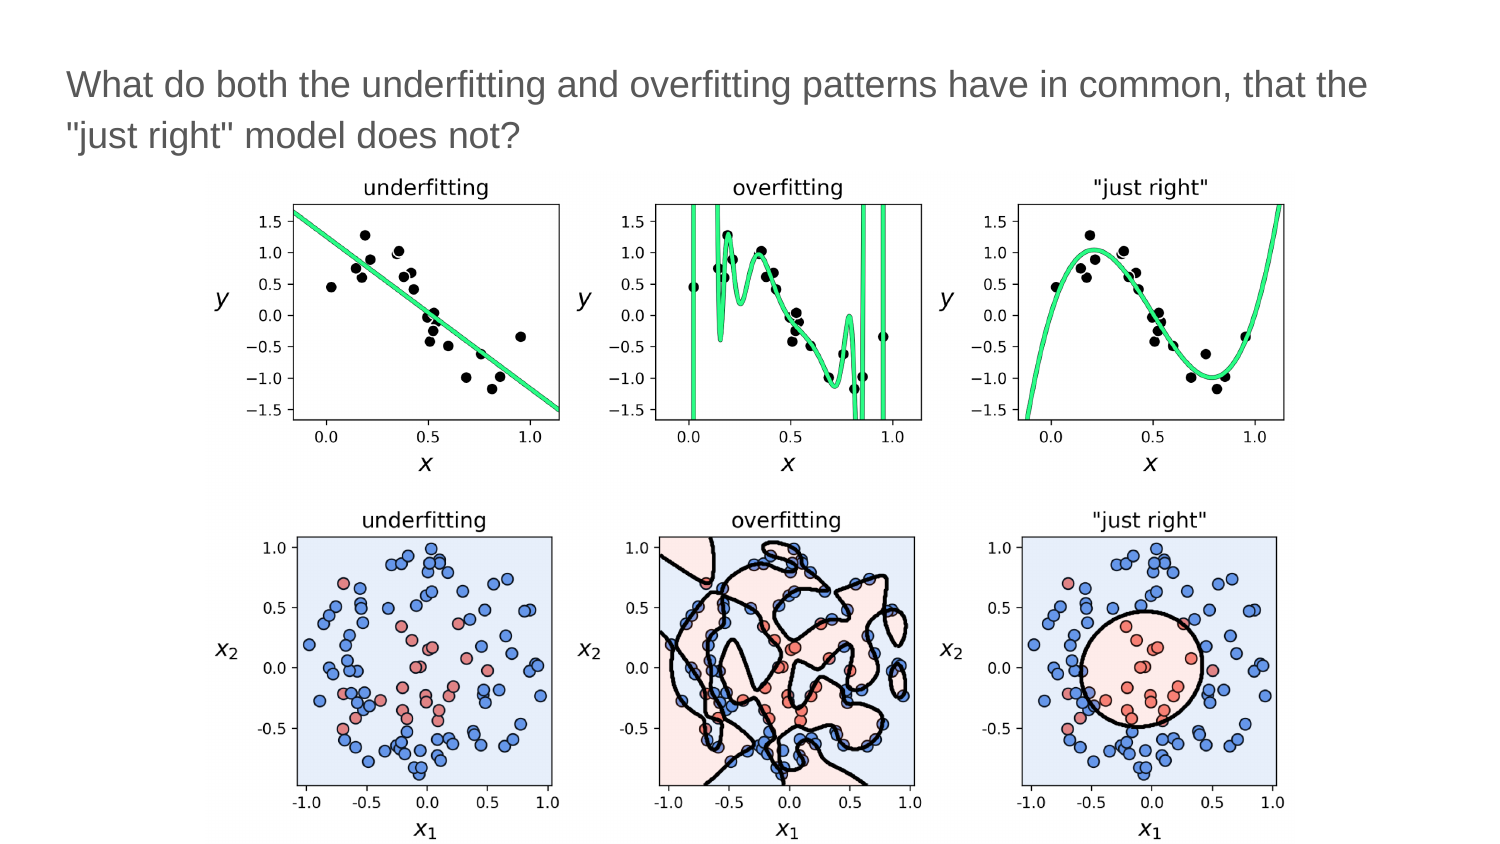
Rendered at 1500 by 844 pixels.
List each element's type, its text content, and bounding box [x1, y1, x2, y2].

picture [205, 170, 1295, 844]
list What do both the underfitting and overfitting patterns have in common, that the "just right" model does not? [50, 37, 1450, 192]
